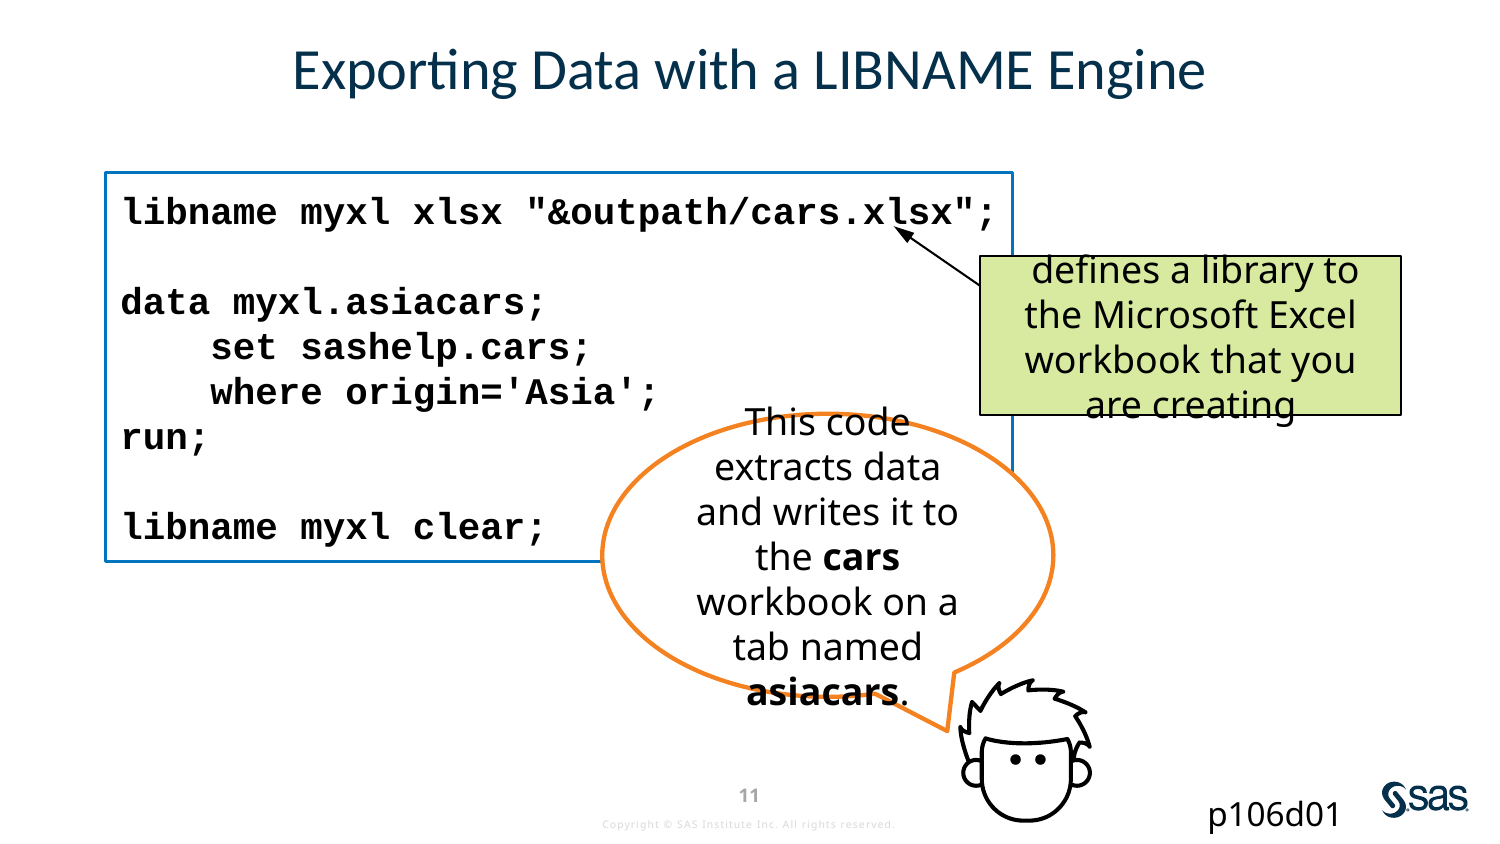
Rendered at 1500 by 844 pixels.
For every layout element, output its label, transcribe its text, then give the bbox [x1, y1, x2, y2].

text_box This code extracts data and writes it to the cars workbook on a tab named asiacars. [600, 411, 1056, 734]
text_box [958, 678, 1092, 823]
text_box libname myxl xlsx "&outpath/cars.xlsx"; data myxl.asiacars; set sashelp.cars; where origin='Asia'; run; libname myxl clear; [105, 172, 1013, 562]
text_box defines a library to the Microsoft Excel workbook that you are creating [893, 226, 1404, 417]
text_box p106d01 [1192, 785, 1358, 841]
title Exporting Data with a LIBNAME Engine [102, 31, 1398, 107]
